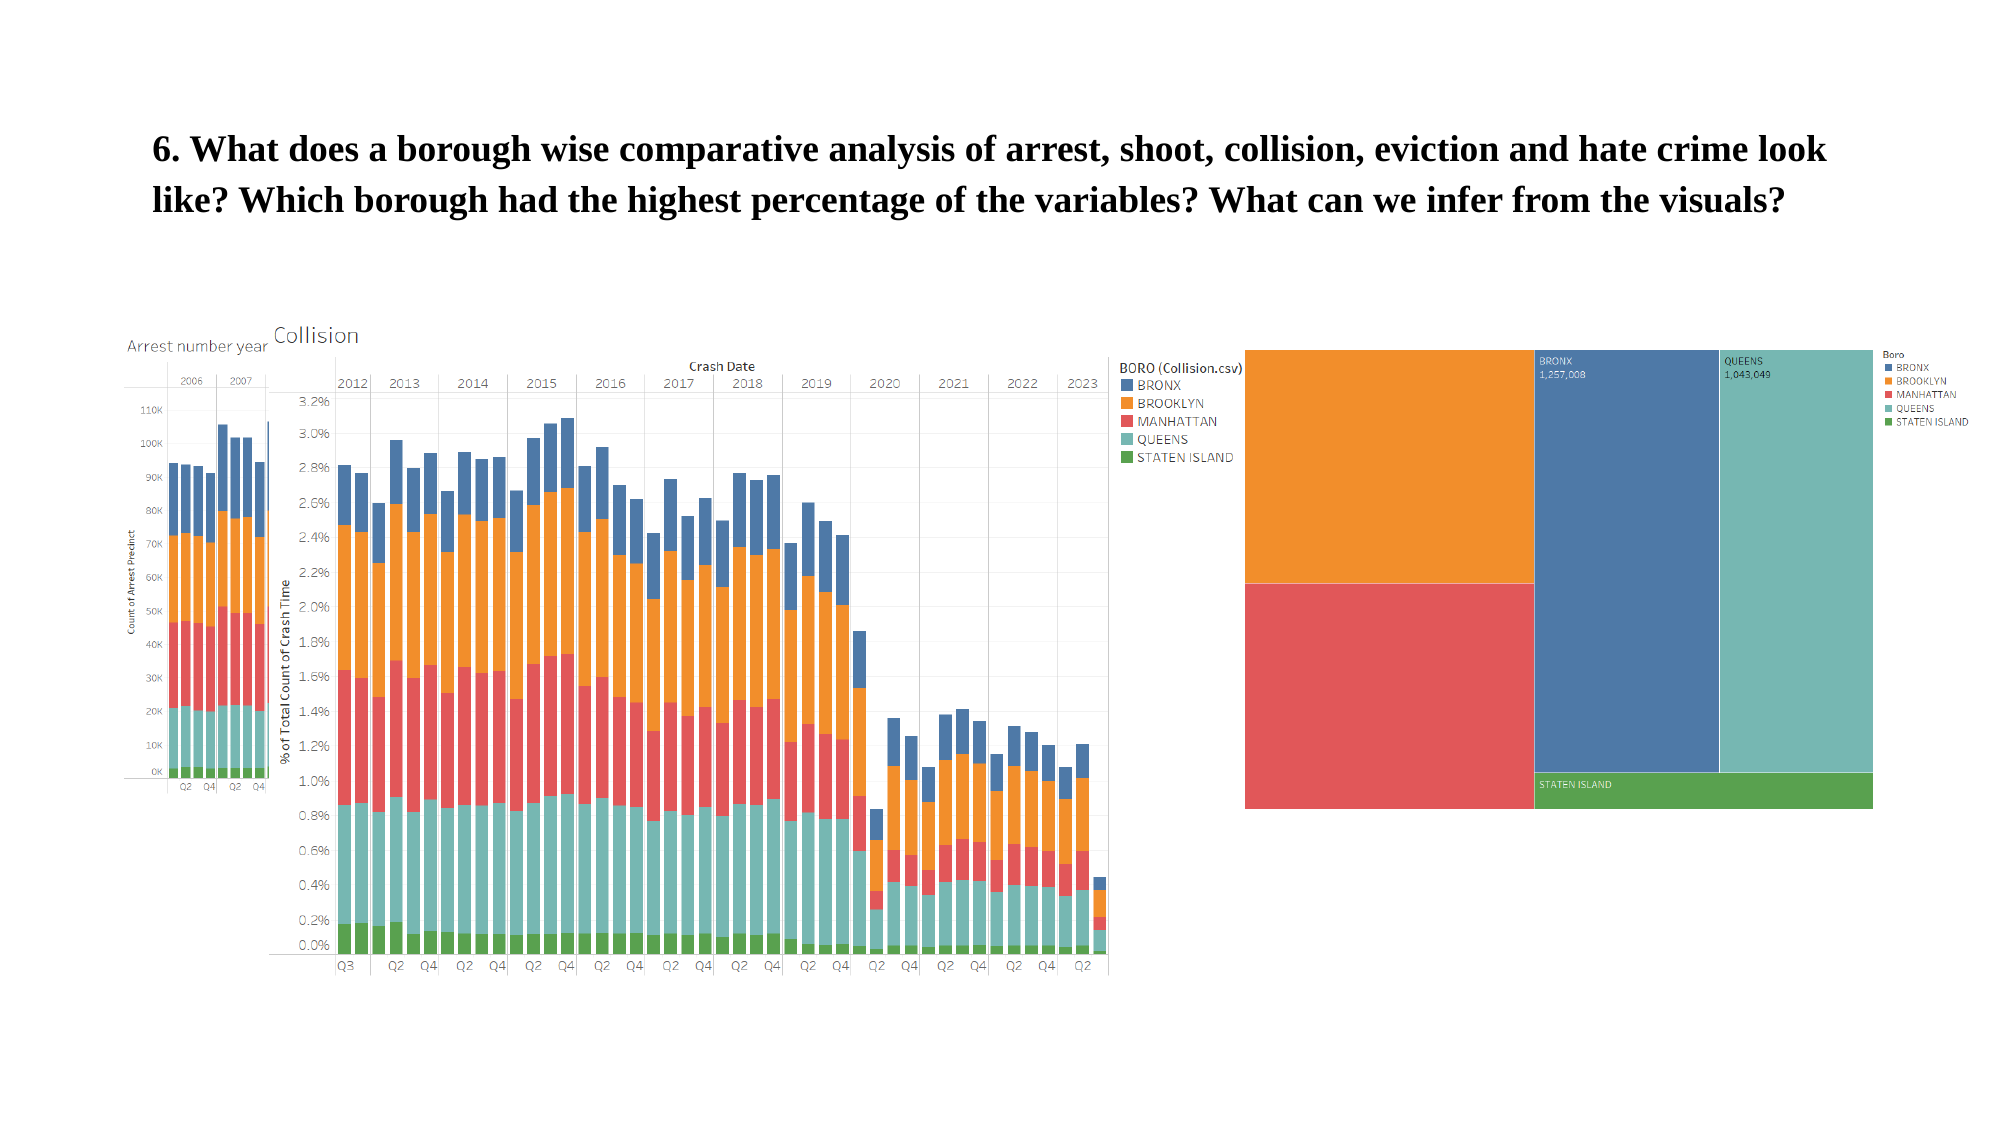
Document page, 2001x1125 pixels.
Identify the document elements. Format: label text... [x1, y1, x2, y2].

title 6. What does a borough wise comparative analysis of arrest, shoot, collision, eviction and hate crime look like? Which borough had the highest percentage of the variables? What can we infer from the visuals? [137, 59, 1863, 278]
picture [124, 314, 1972, 976]
